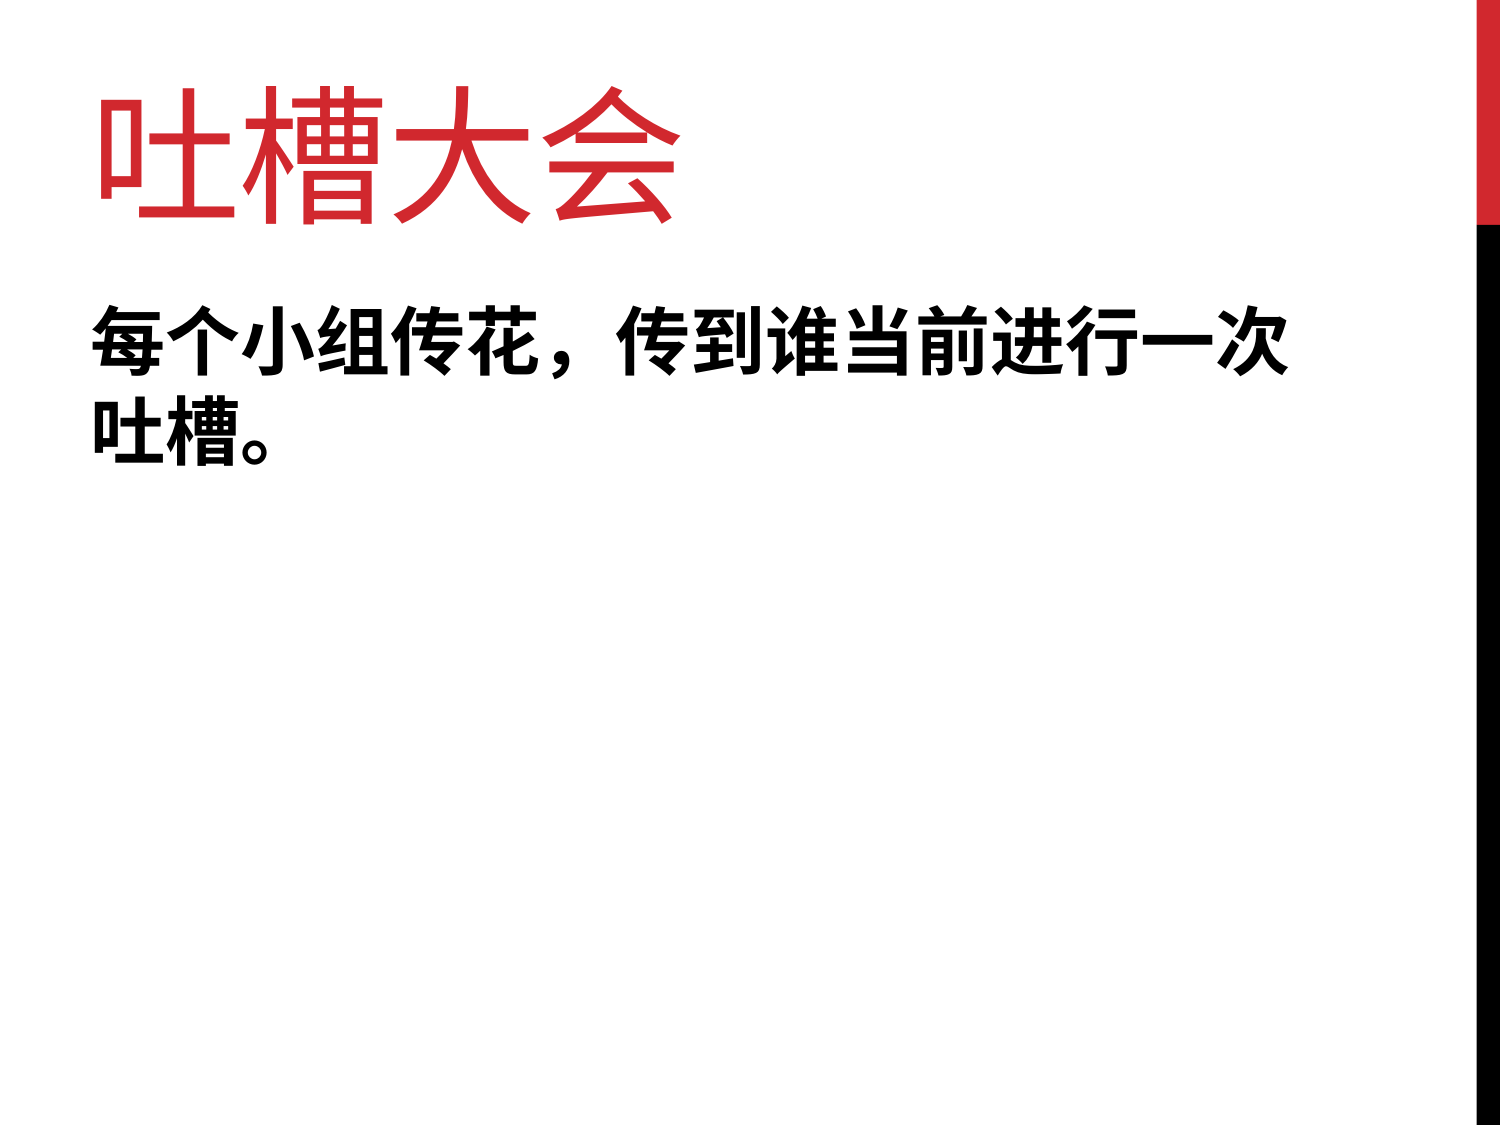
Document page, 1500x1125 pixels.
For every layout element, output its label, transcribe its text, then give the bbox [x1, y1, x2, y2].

list 每个小组传花，传到谁当前进行一次吐槽。 [75, 287, 1325, 1005]
title 吐槽大会 [75, 25, 1025, 250]
